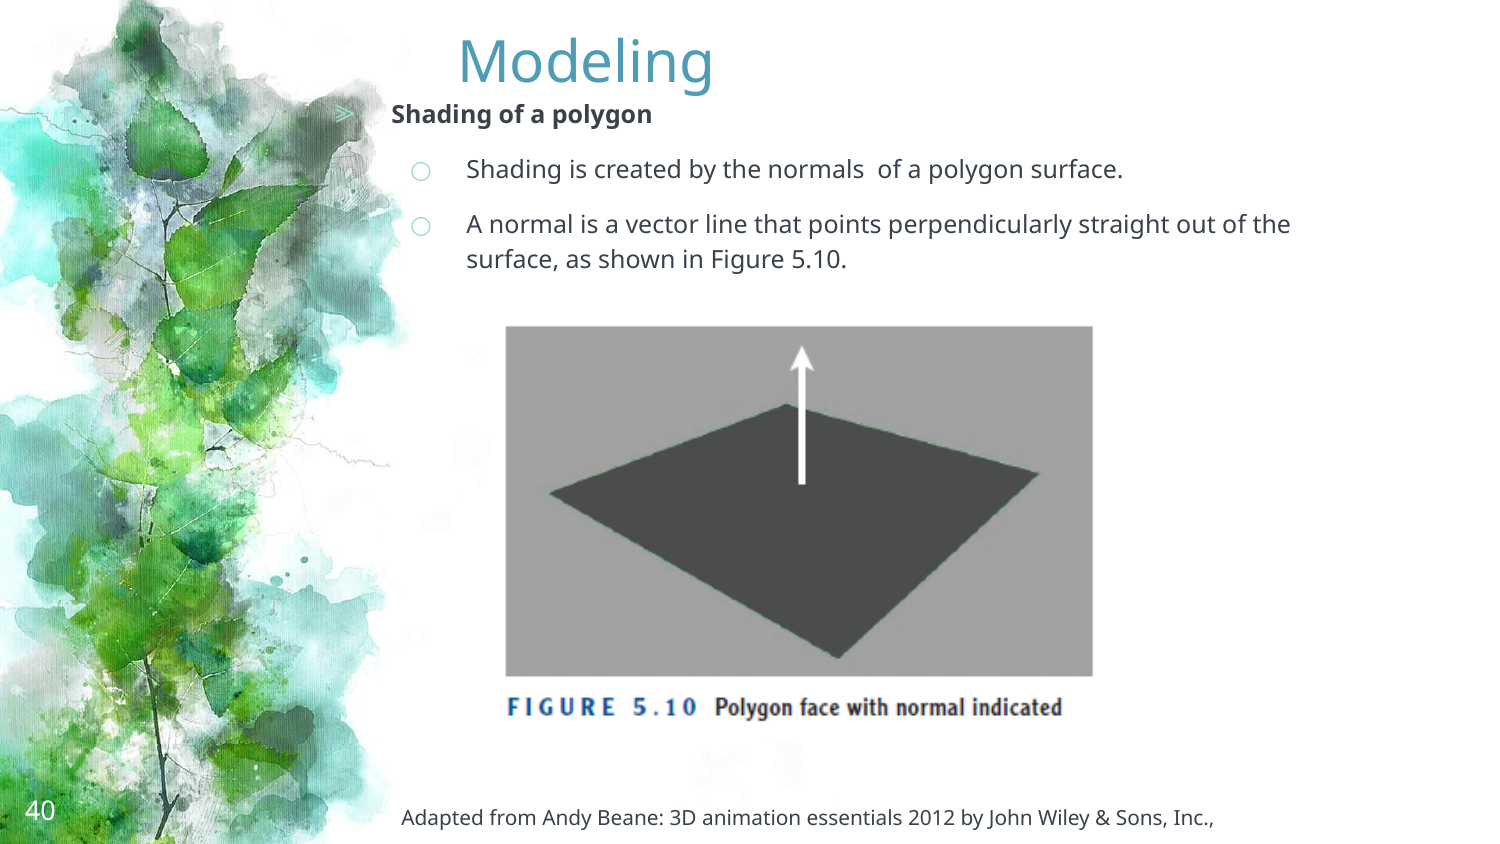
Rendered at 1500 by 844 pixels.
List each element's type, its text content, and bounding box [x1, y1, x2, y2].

list Shading of a polygon Shading is created by the normals of a polygon surface. A normal is a vector line that points perpendicularly straight out of the surface, as shown in Figure 5.10. [316, 93, 1383, 317]
title Modeling [457, 33, 1425, 94]
text_box Adapted from Andy Beane: 3D animation essentials 2012 by John Wiley & Sons, Inc., [386, 796, 1278, 832]
slide_number 40 [24, 779, 115, 844]
picture [0, 0, 1500, 844]
